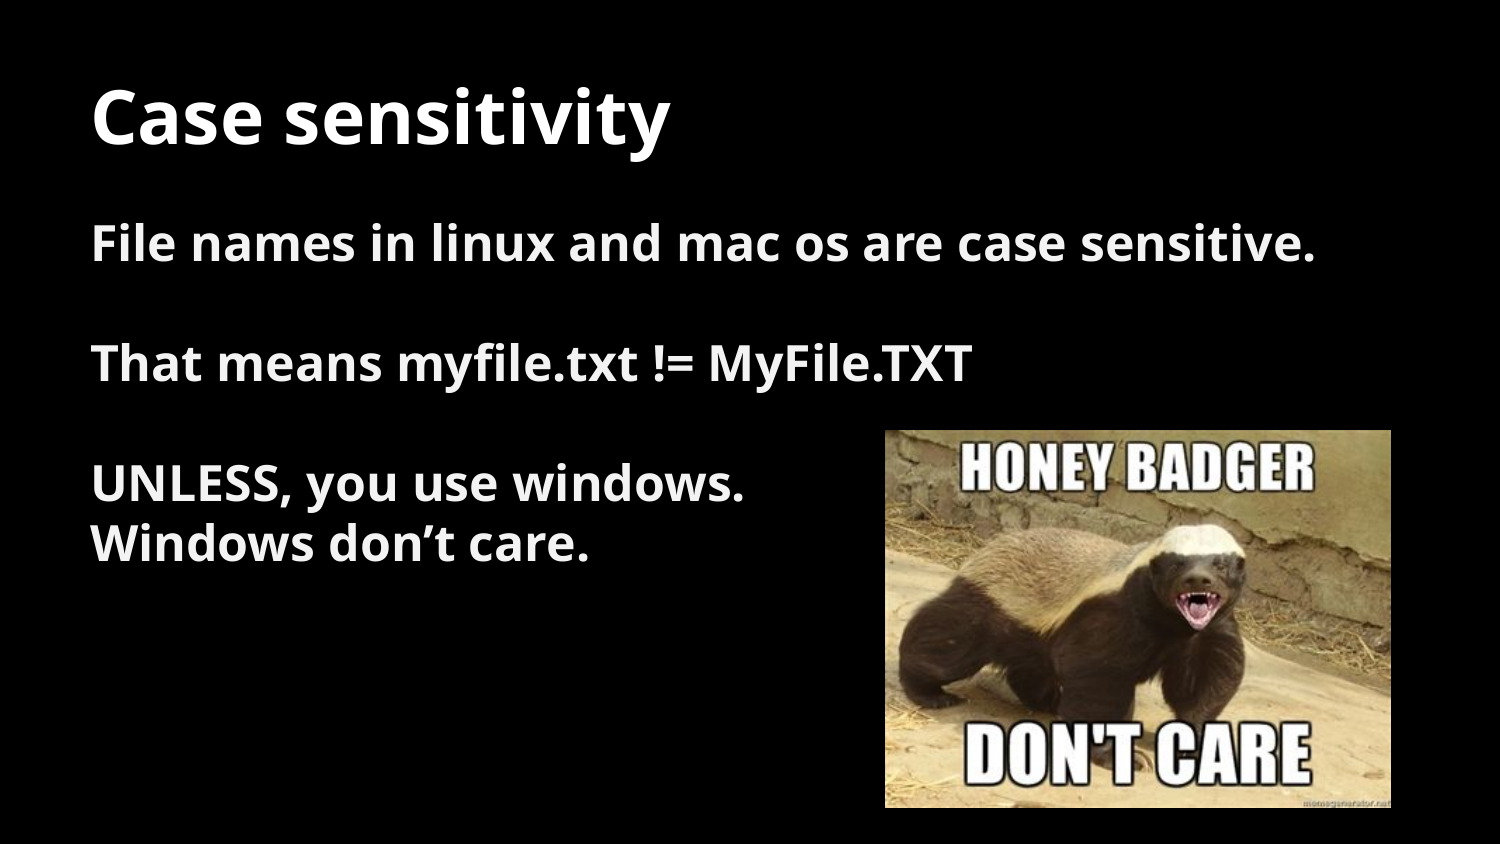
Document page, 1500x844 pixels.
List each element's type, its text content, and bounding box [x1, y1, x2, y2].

title Case sensitivity [75, 33, 1425, 175]
picture [885, 430, 1391, 809]
list File names in linux and mac os are case sensitive. That means myfile.txt != MyFile.TXT UNLESS, you use windows. Windows don’t care. [75, 196, 1425, 808]
